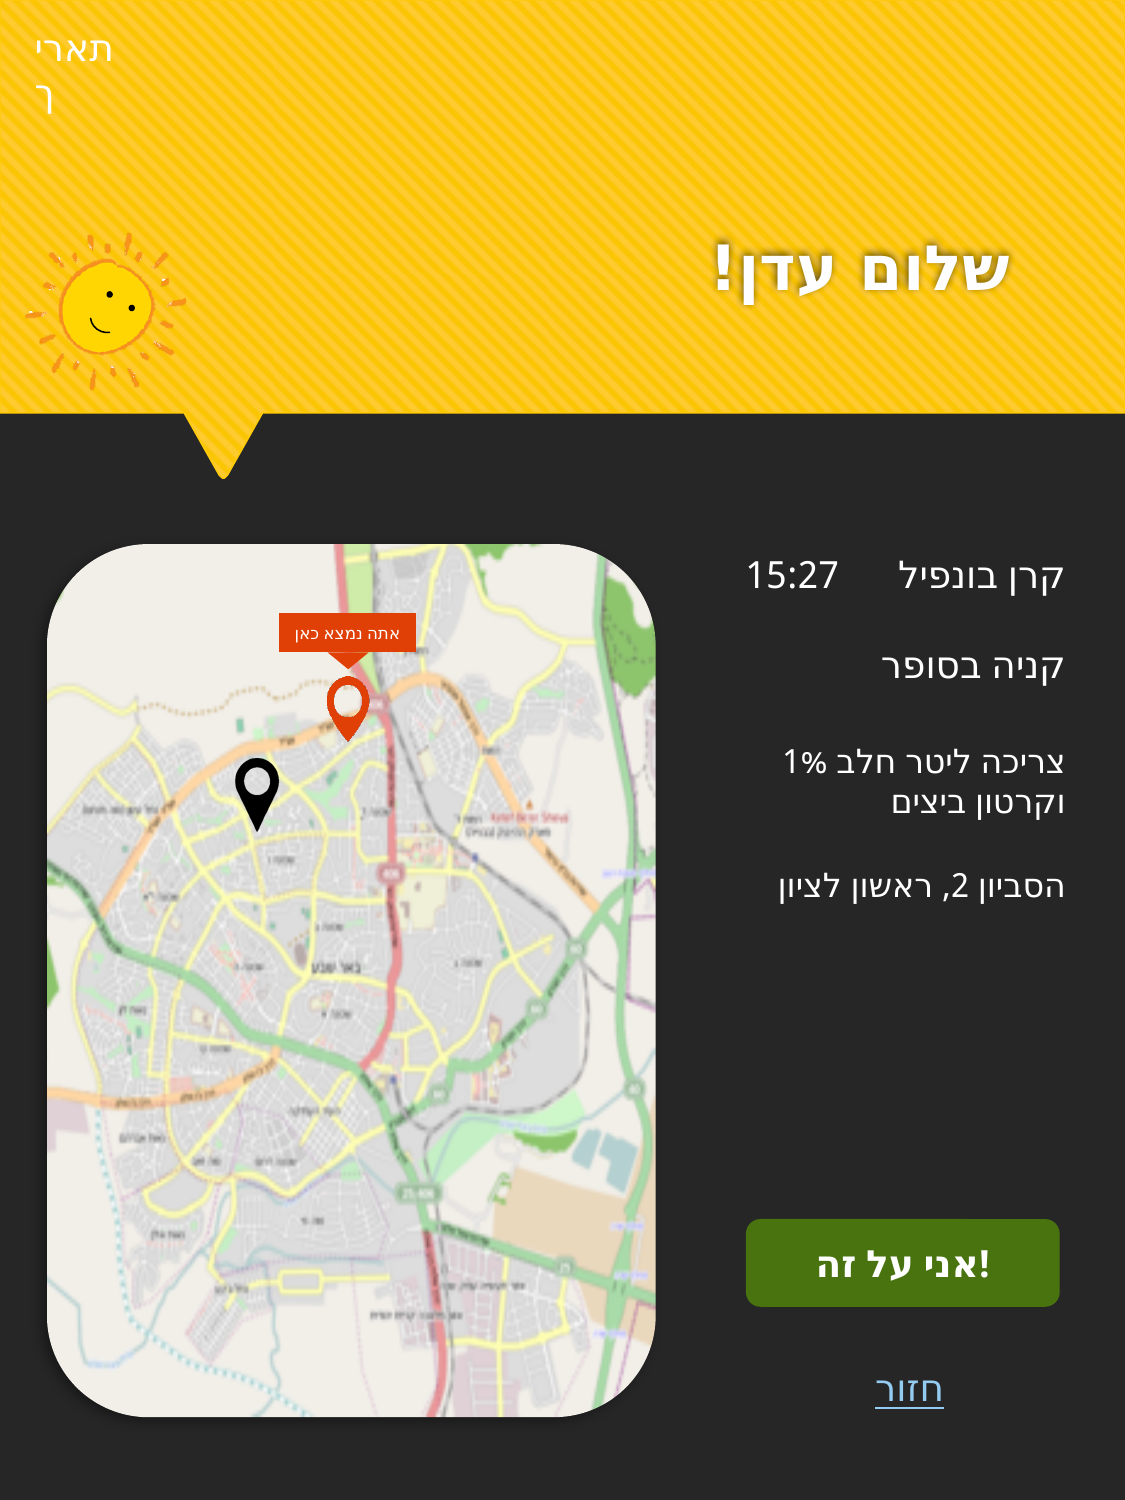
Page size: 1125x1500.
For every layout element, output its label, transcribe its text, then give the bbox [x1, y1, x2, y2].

text_box תאריך [19, 16, 145, 121]
text_box הסביון 2, ראשון לציון [724, 857, 1081, 912]
text_box צריכה ליטר חלב 1% וקרטון ביצים [724, 733, 1081, 828]
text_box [278, 612, 417, 670]
text_box חזור [759, 1356, 1060, 1421]
text_box אני על זה! [744, 1217, 1062, 1309]
text_box קרן בונפיל 15:27 קניה בסופר [656, 543, 1081, 779]
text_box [46, 543, 656, 1418]
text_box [19, 219, 196, 402]
title שלום עדן! [99, 97, 1026, 310]
picture [318, 676, 377, 742]
